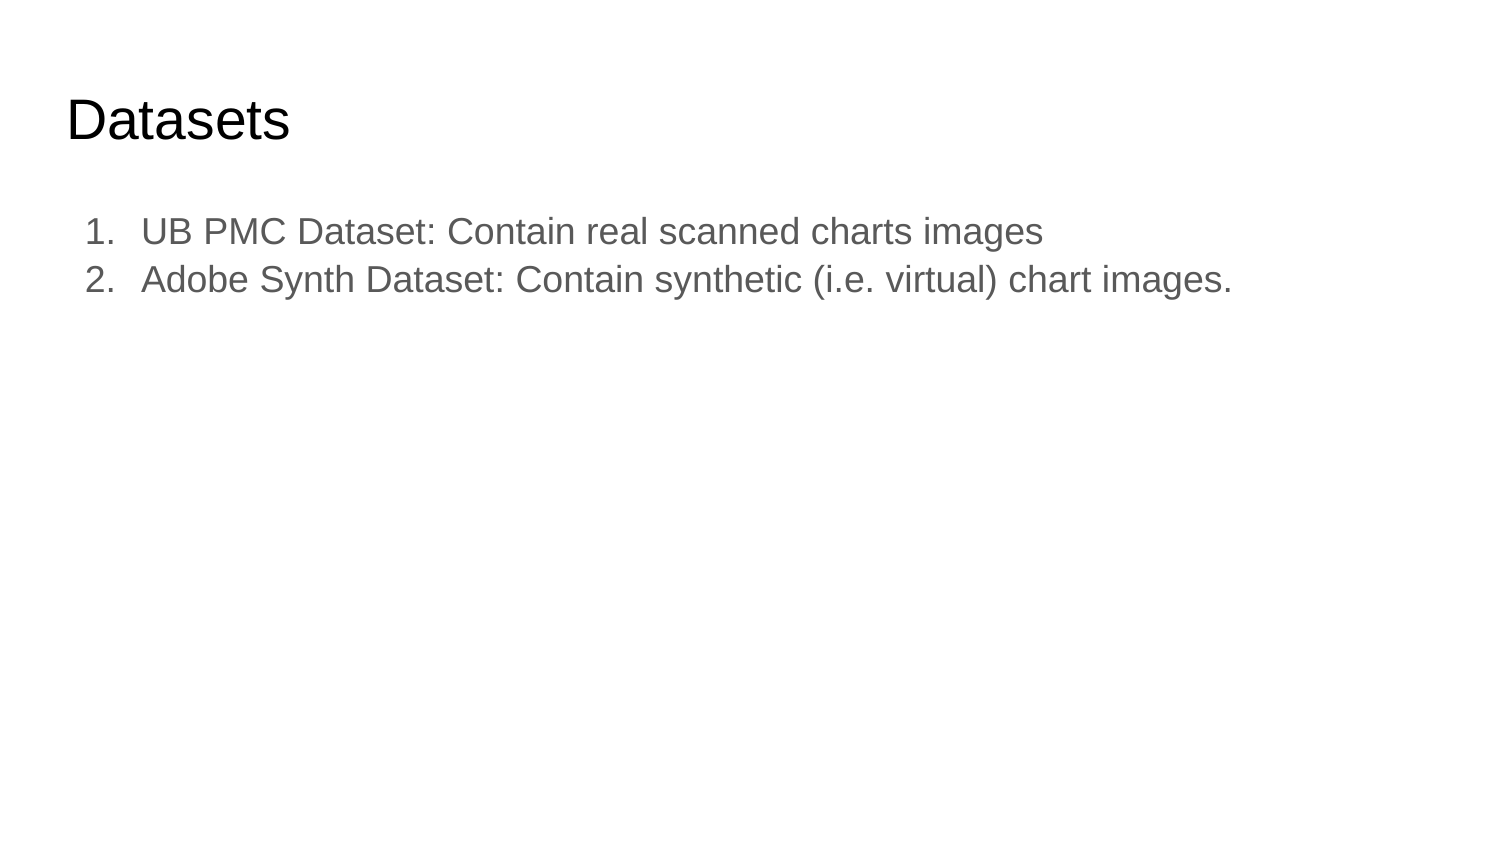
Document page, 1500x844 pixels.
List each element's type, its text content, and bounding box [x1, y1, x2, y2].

list UB PMC Dataset: Contain real scanned charts images Adobe Synth Dataset: Contain synthetic (i.e. virtual) chart images. [51, 189, 1449, 750]
title Datasets [51, 72, 1449, 167]
